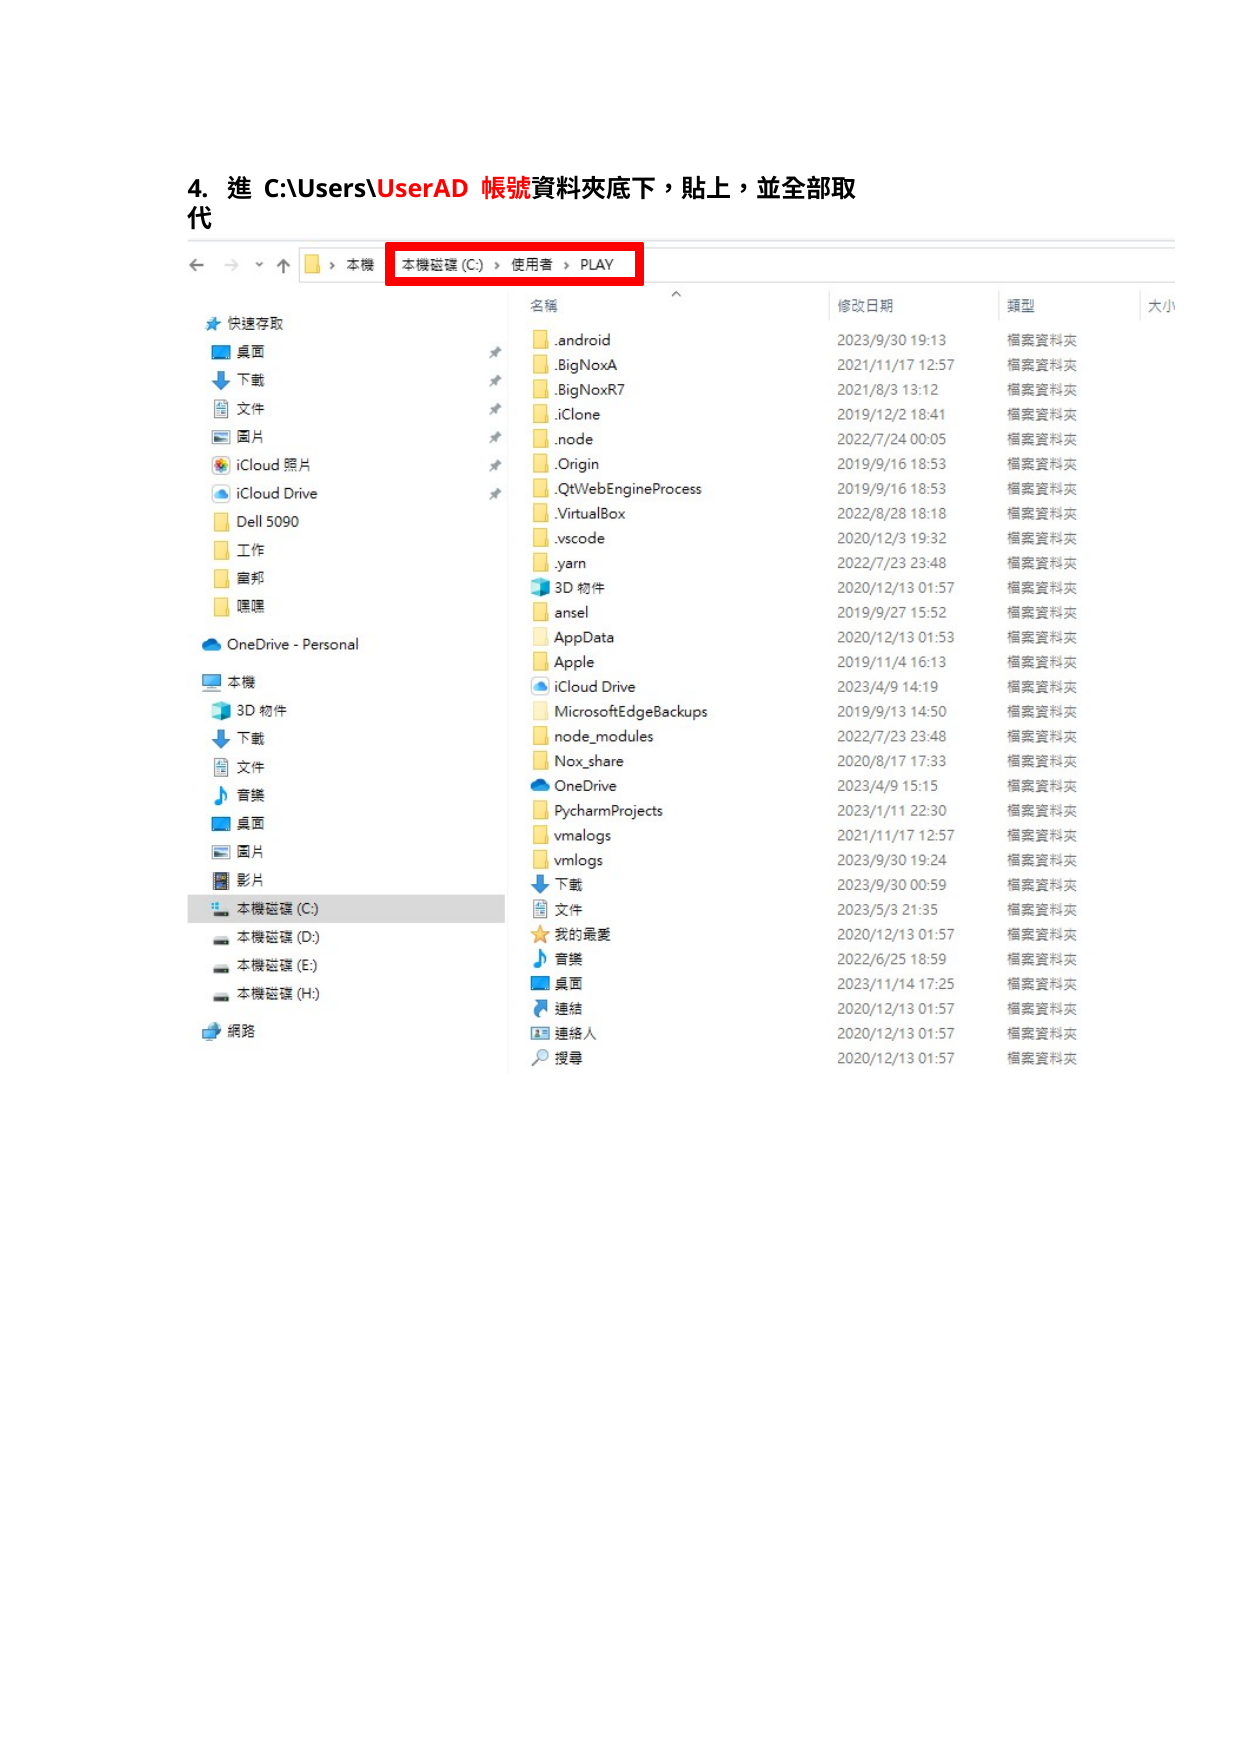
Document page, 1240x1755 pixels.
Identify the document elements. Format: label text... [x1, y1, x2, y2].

text_box [392, 248, 637, 280]
text_box [387, 243, 643, 285]
text_box 4. 進 C:\Users\UserAD 帳號資料夾底下，貼上，並全部取代 [185, 170, 865, 233]
text_box [187, 238, 1175, 1074]
